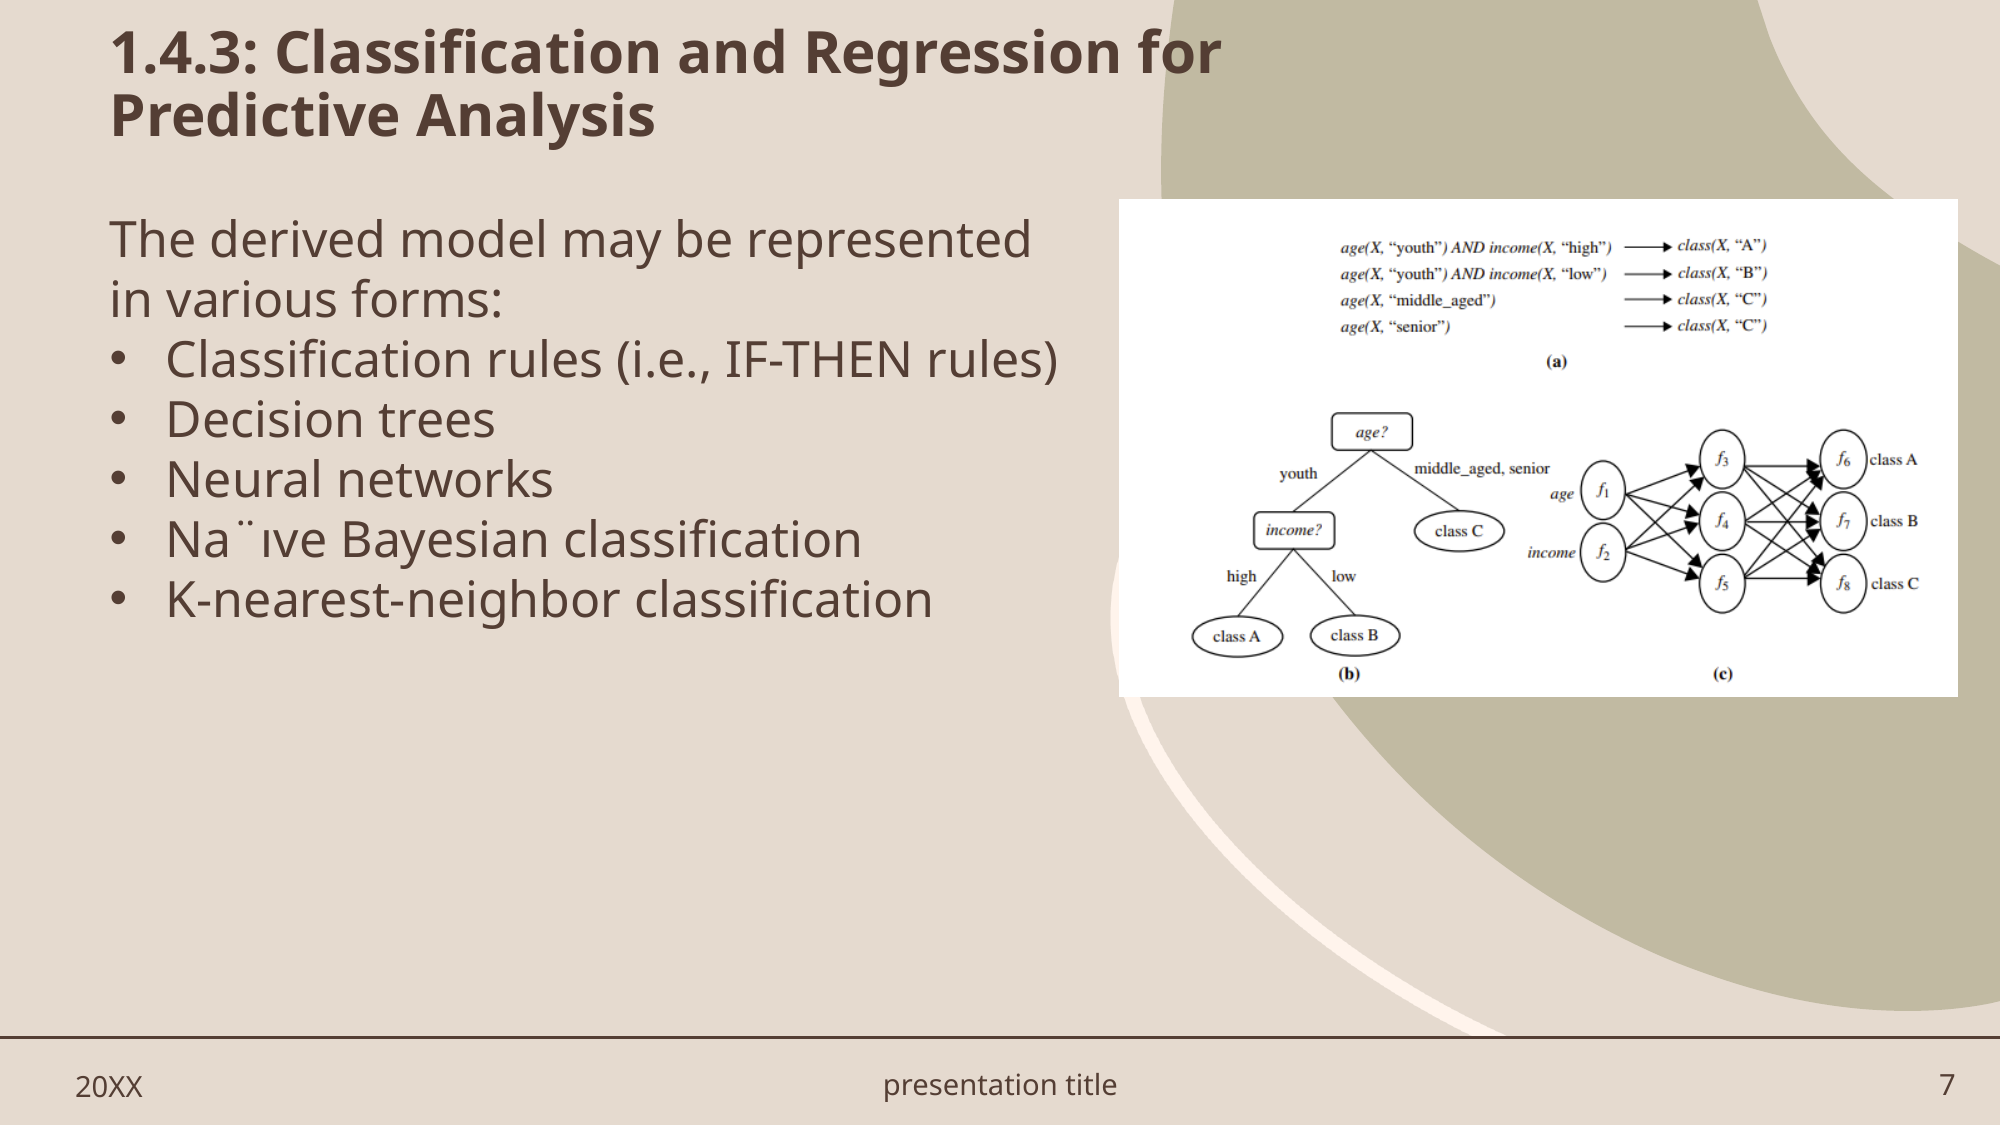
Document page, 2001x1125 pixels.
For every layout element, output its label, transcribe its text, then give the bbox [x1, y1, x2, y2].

title 1.4.3: Classification and Regression for Predictive Analysis [94, 115, 1259, 227]
picture [1110, 0, 2000, 1036]
slide_number 7 [1808, 1060, 1971, 1112]
footer presentation title [718, 1060, 1283, 1112]
list The derived model may be represented in various forms: Classification rules (i.e., IF-THEN rules) Decision trees Neural networks Na¨ıve Bayesian classification K-nearest-neighbor classification [94, 199, 1097, 868]
slide_number 20XX [60, 1060, 222, 1112]
